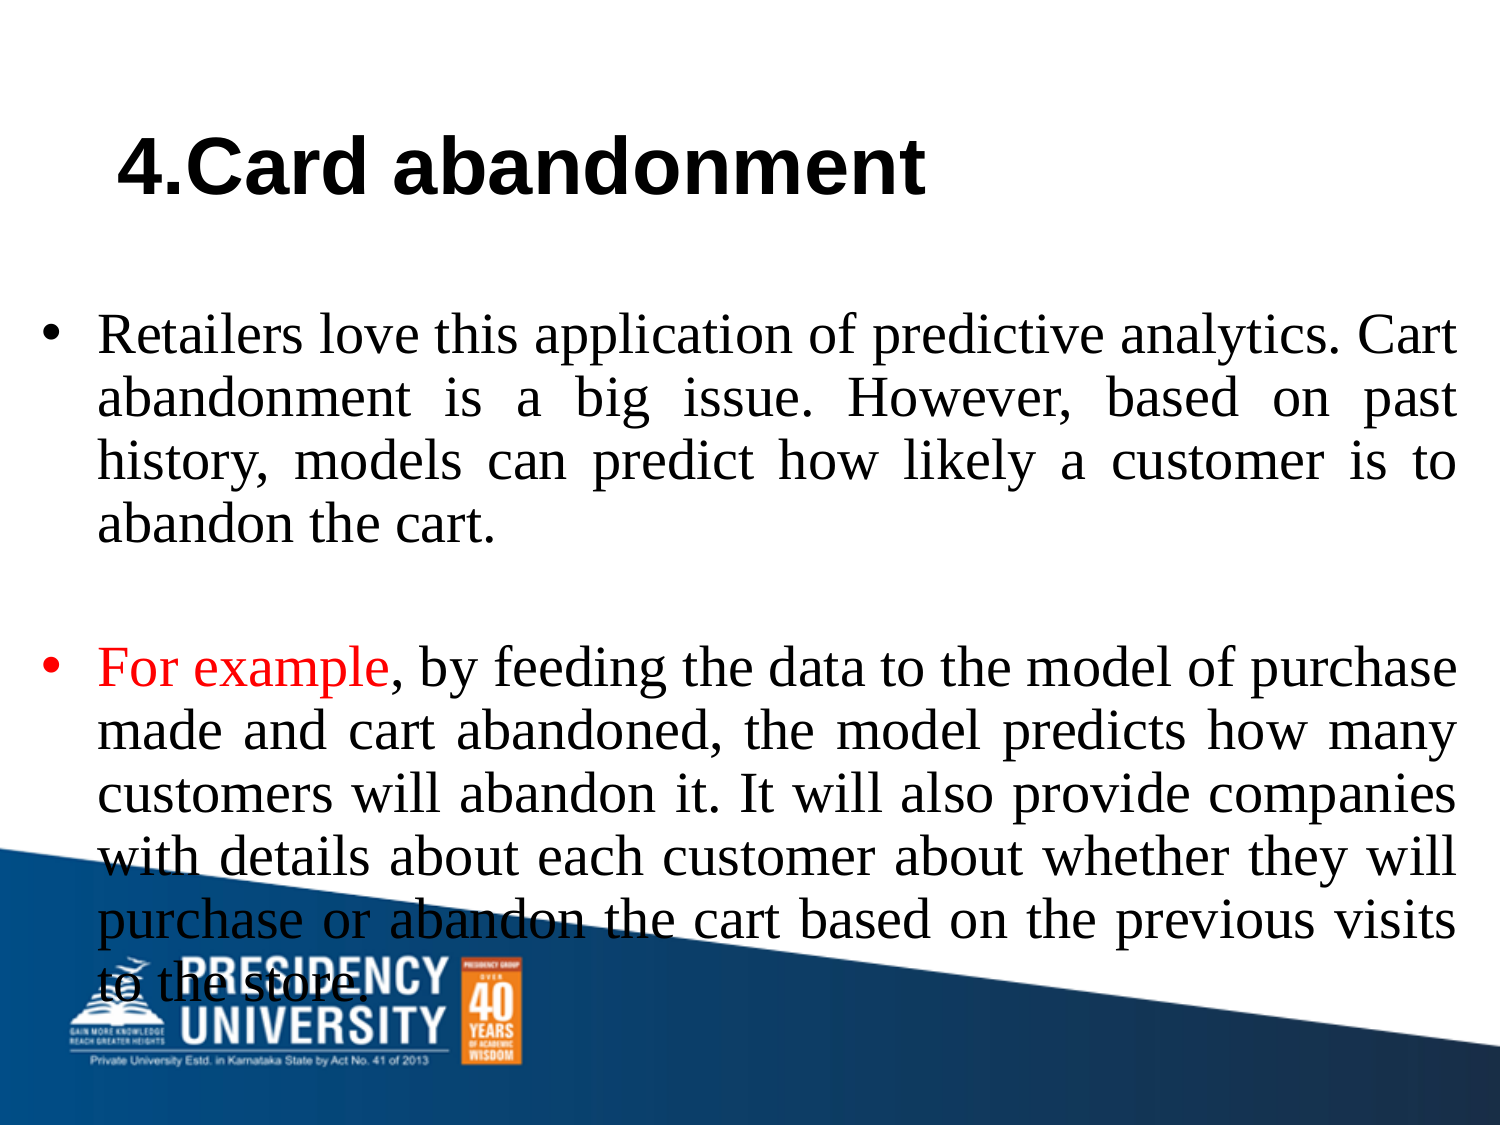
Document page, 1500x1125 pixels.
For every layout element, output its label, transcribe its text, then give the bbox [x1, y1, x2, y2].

subtitle Retailers love this application of predictive analytics. Cart abandonment is a big issue. However, based on past history, models can predict how likely a customer is to abandon the cart. For example, by feeding the data to the model of purchase made and cart abandoned, the model predicts how many customers will abandon it. It will also provide companies with details about each customer about whether they will purchase or abandon the cart based on the previous visits to the store. [41, 59, 1459, 277]
picture [0, 845, 1500, 1125]
